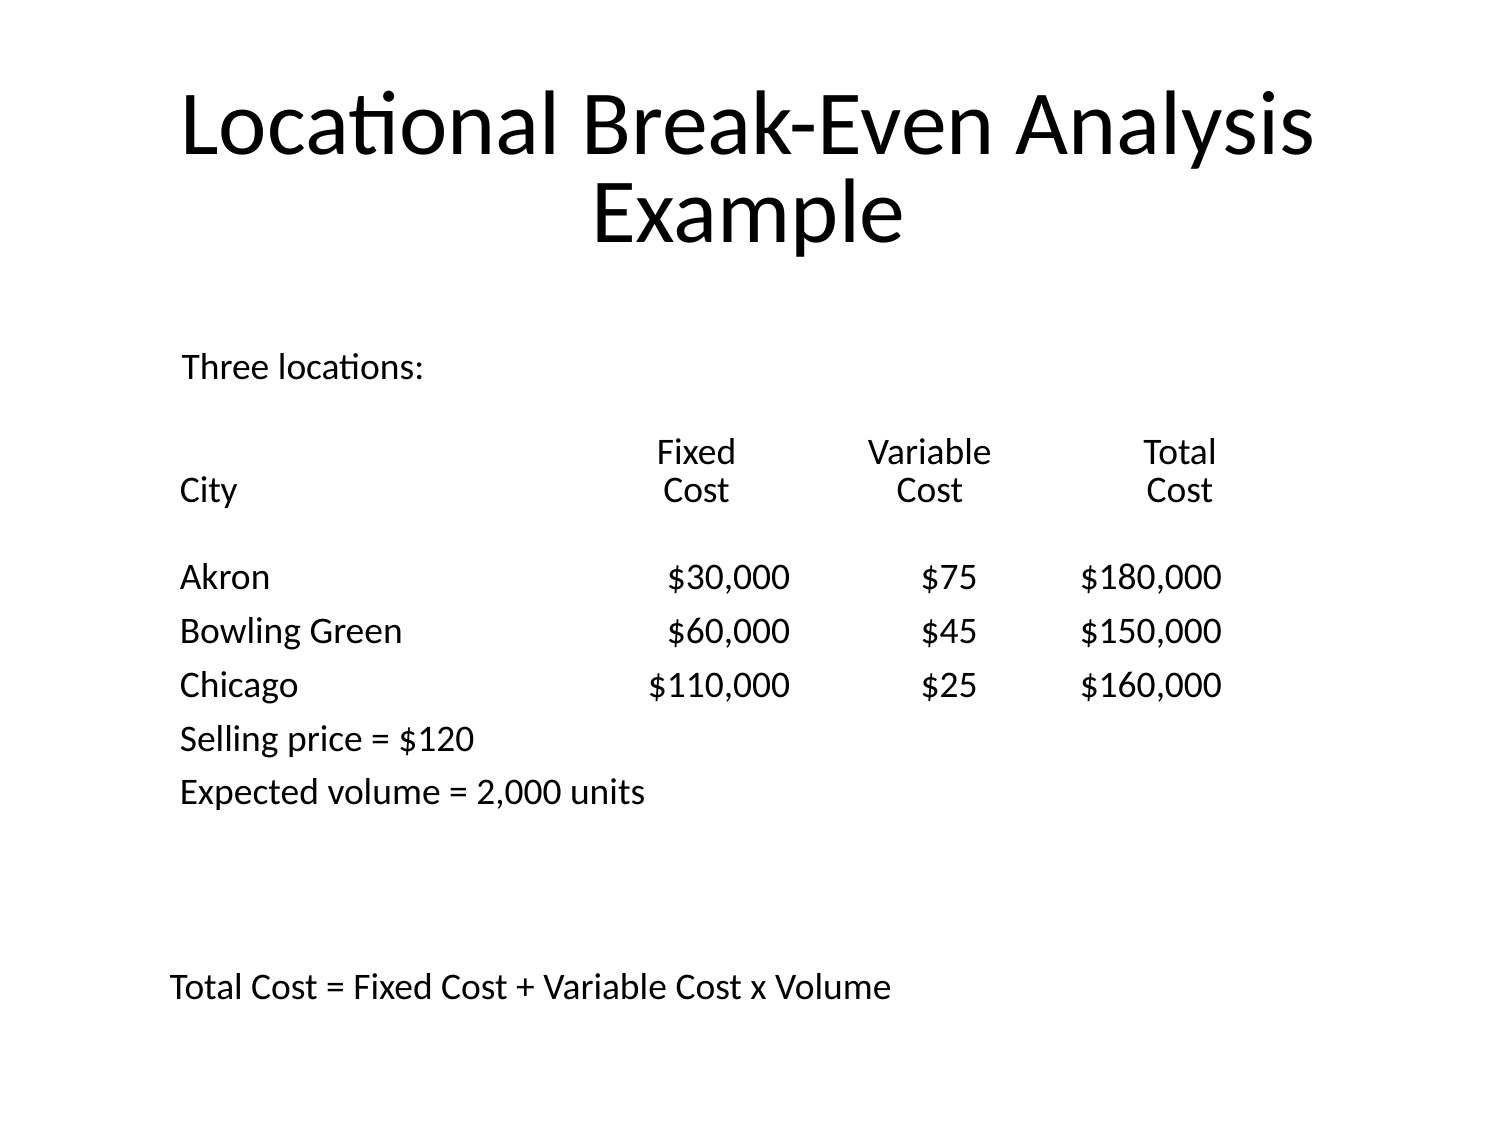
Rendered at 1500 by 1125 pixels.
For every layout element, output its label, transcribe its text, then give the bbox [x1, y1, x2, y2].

text_box Three locations: [166, 334, 440, 395]
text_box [164, 426, 1336, 824]
title Locational Break-Even Analysis Example [111, 68, 1386, 277]
text_box Total Cost = Fixed Cost + Variable Cost x Volume [154, 954, 908, 1015]
